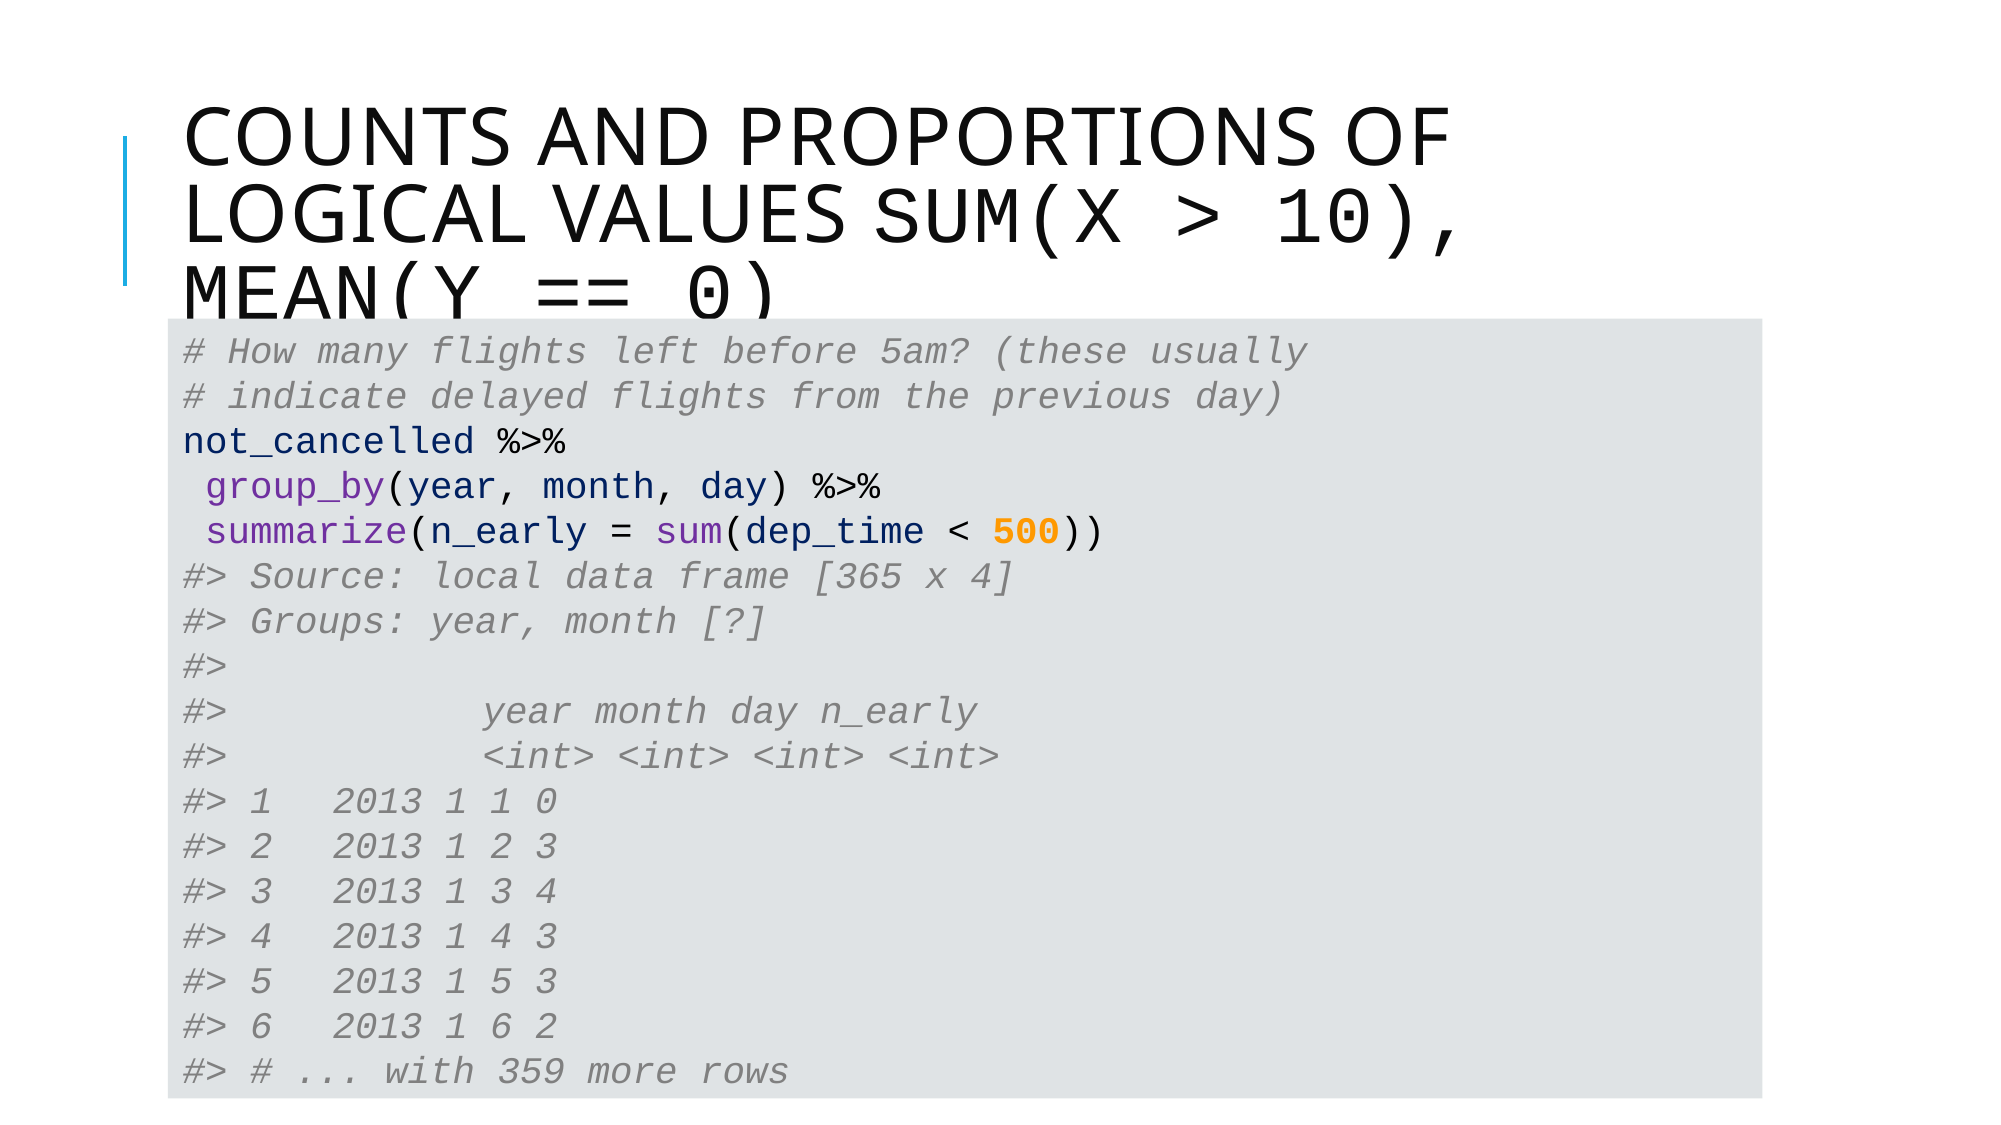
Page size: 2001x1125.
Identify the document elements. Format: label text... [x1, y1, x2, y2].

text_box # How many flights left before 5am? (these usually # indicate delayed flights from the previous day) not_cancelled %>% group_by(year, month, day) %>% summarize(n_early = sum(dep_time < 500)) #> Source: local data frame [365 x 4] #> Groups: year, month [?] #> #> year month day n_early #> <int> <int> <int> <int> #> 1 2013 1 1 0 #> 2 2013 1 2 3 #> 3 2013 1 3 4 #> 4 2013 1 4 3 #> 5 2013 1 5 3 #> 6 2013 1 6 2 #> # ... with 359 more rows [167, 318, 1763, 1099]
title Counts and proportions of logical values sum(x > 10), mean(y == 0) [168, 96, 1763, 318]
